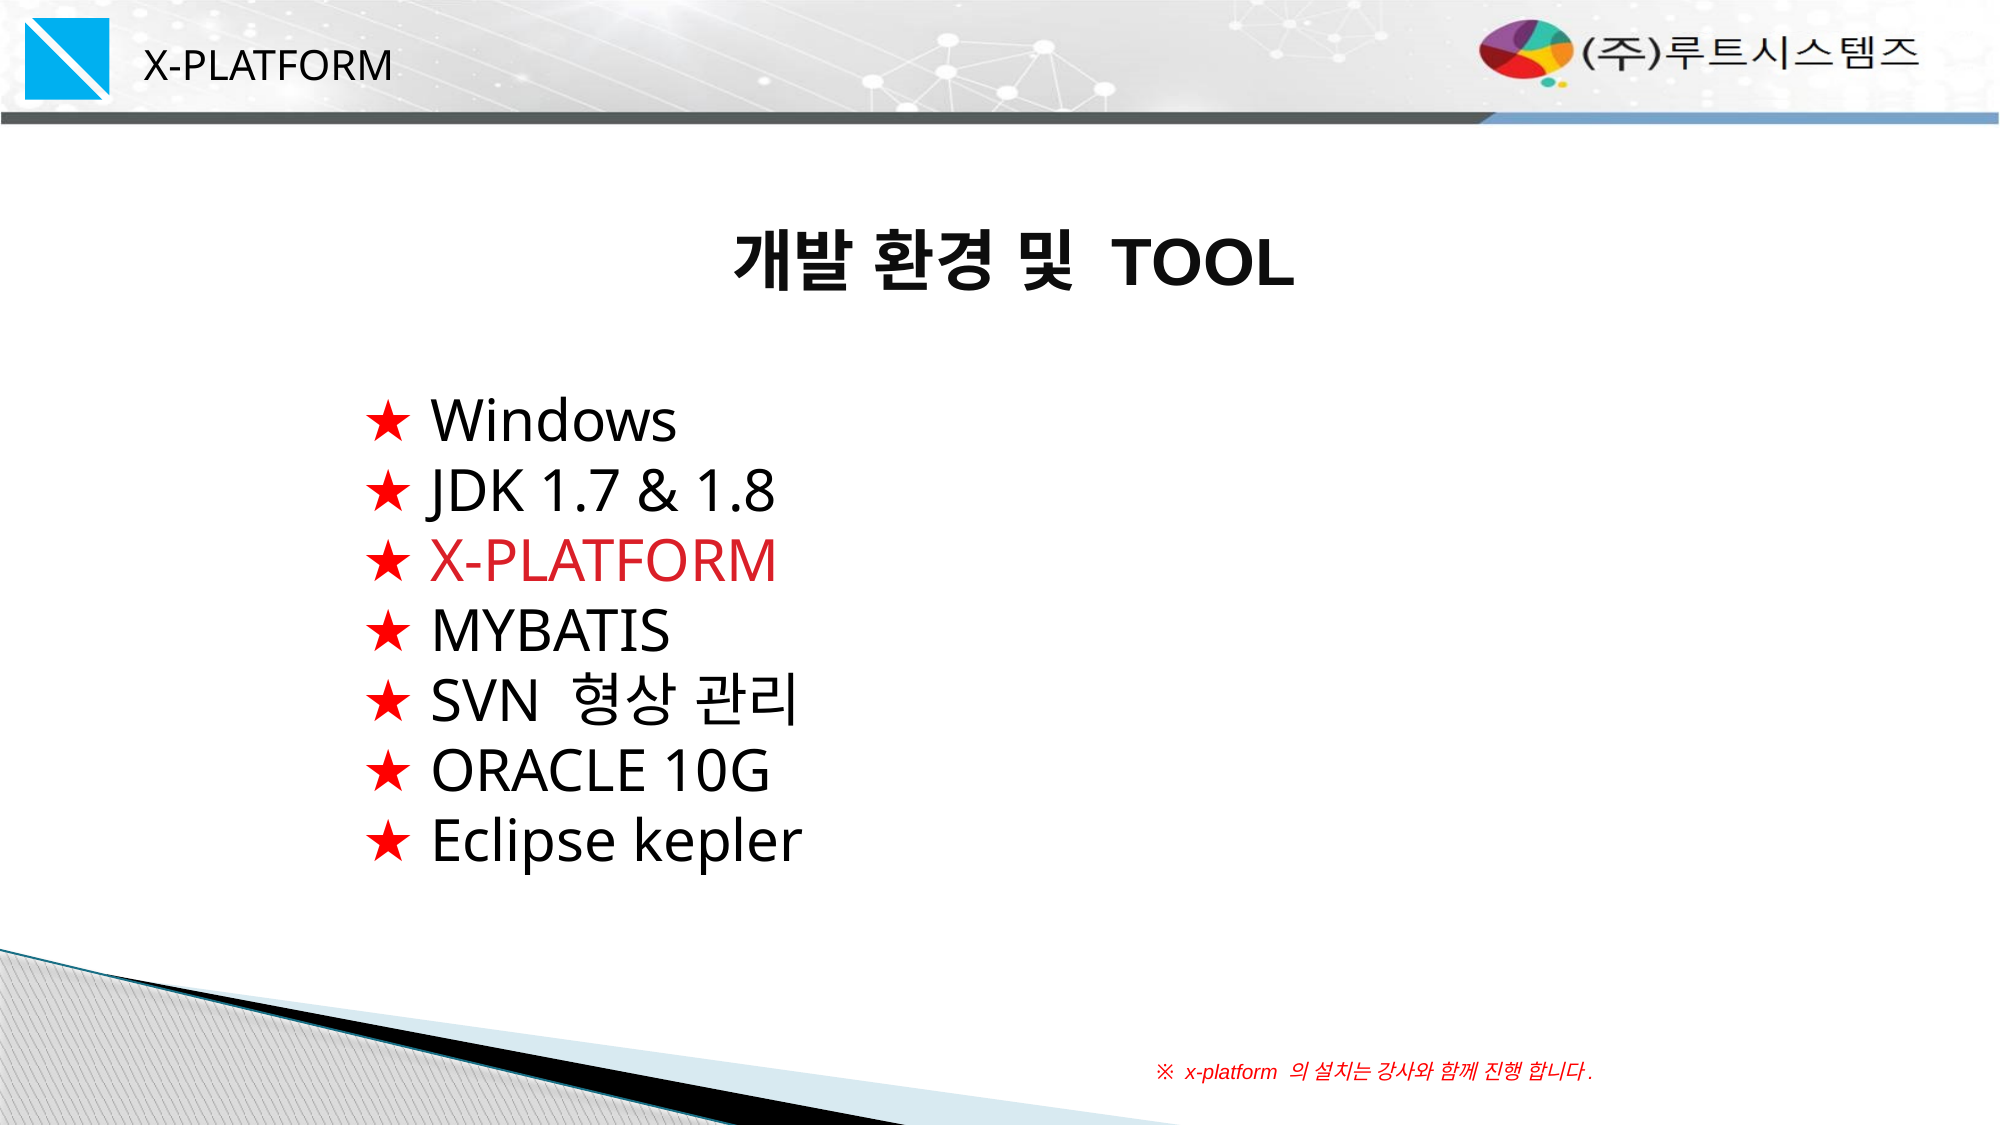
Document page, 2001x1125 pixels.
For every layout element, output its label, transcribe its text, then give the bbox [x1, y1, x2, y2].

text_box ※ x-platform 의 설치는 강사와 함께 진행 합니다. [1136, 1048, 1925, 1094]
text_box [24, 17, 110, 100]
text_box ★ Windows ★ JDK 1.7 & 1.8 ★ X-PLATFORM ★ MYBATIS ★ SVN 형상 관리 ★ ORACLE 10G ★ Eclipse kepler [317, 375, 900, 881]
picture [0, 0, 2000, 132]
text_box 개발 환경 및 TOOL [500, 211, 1494, 306]
